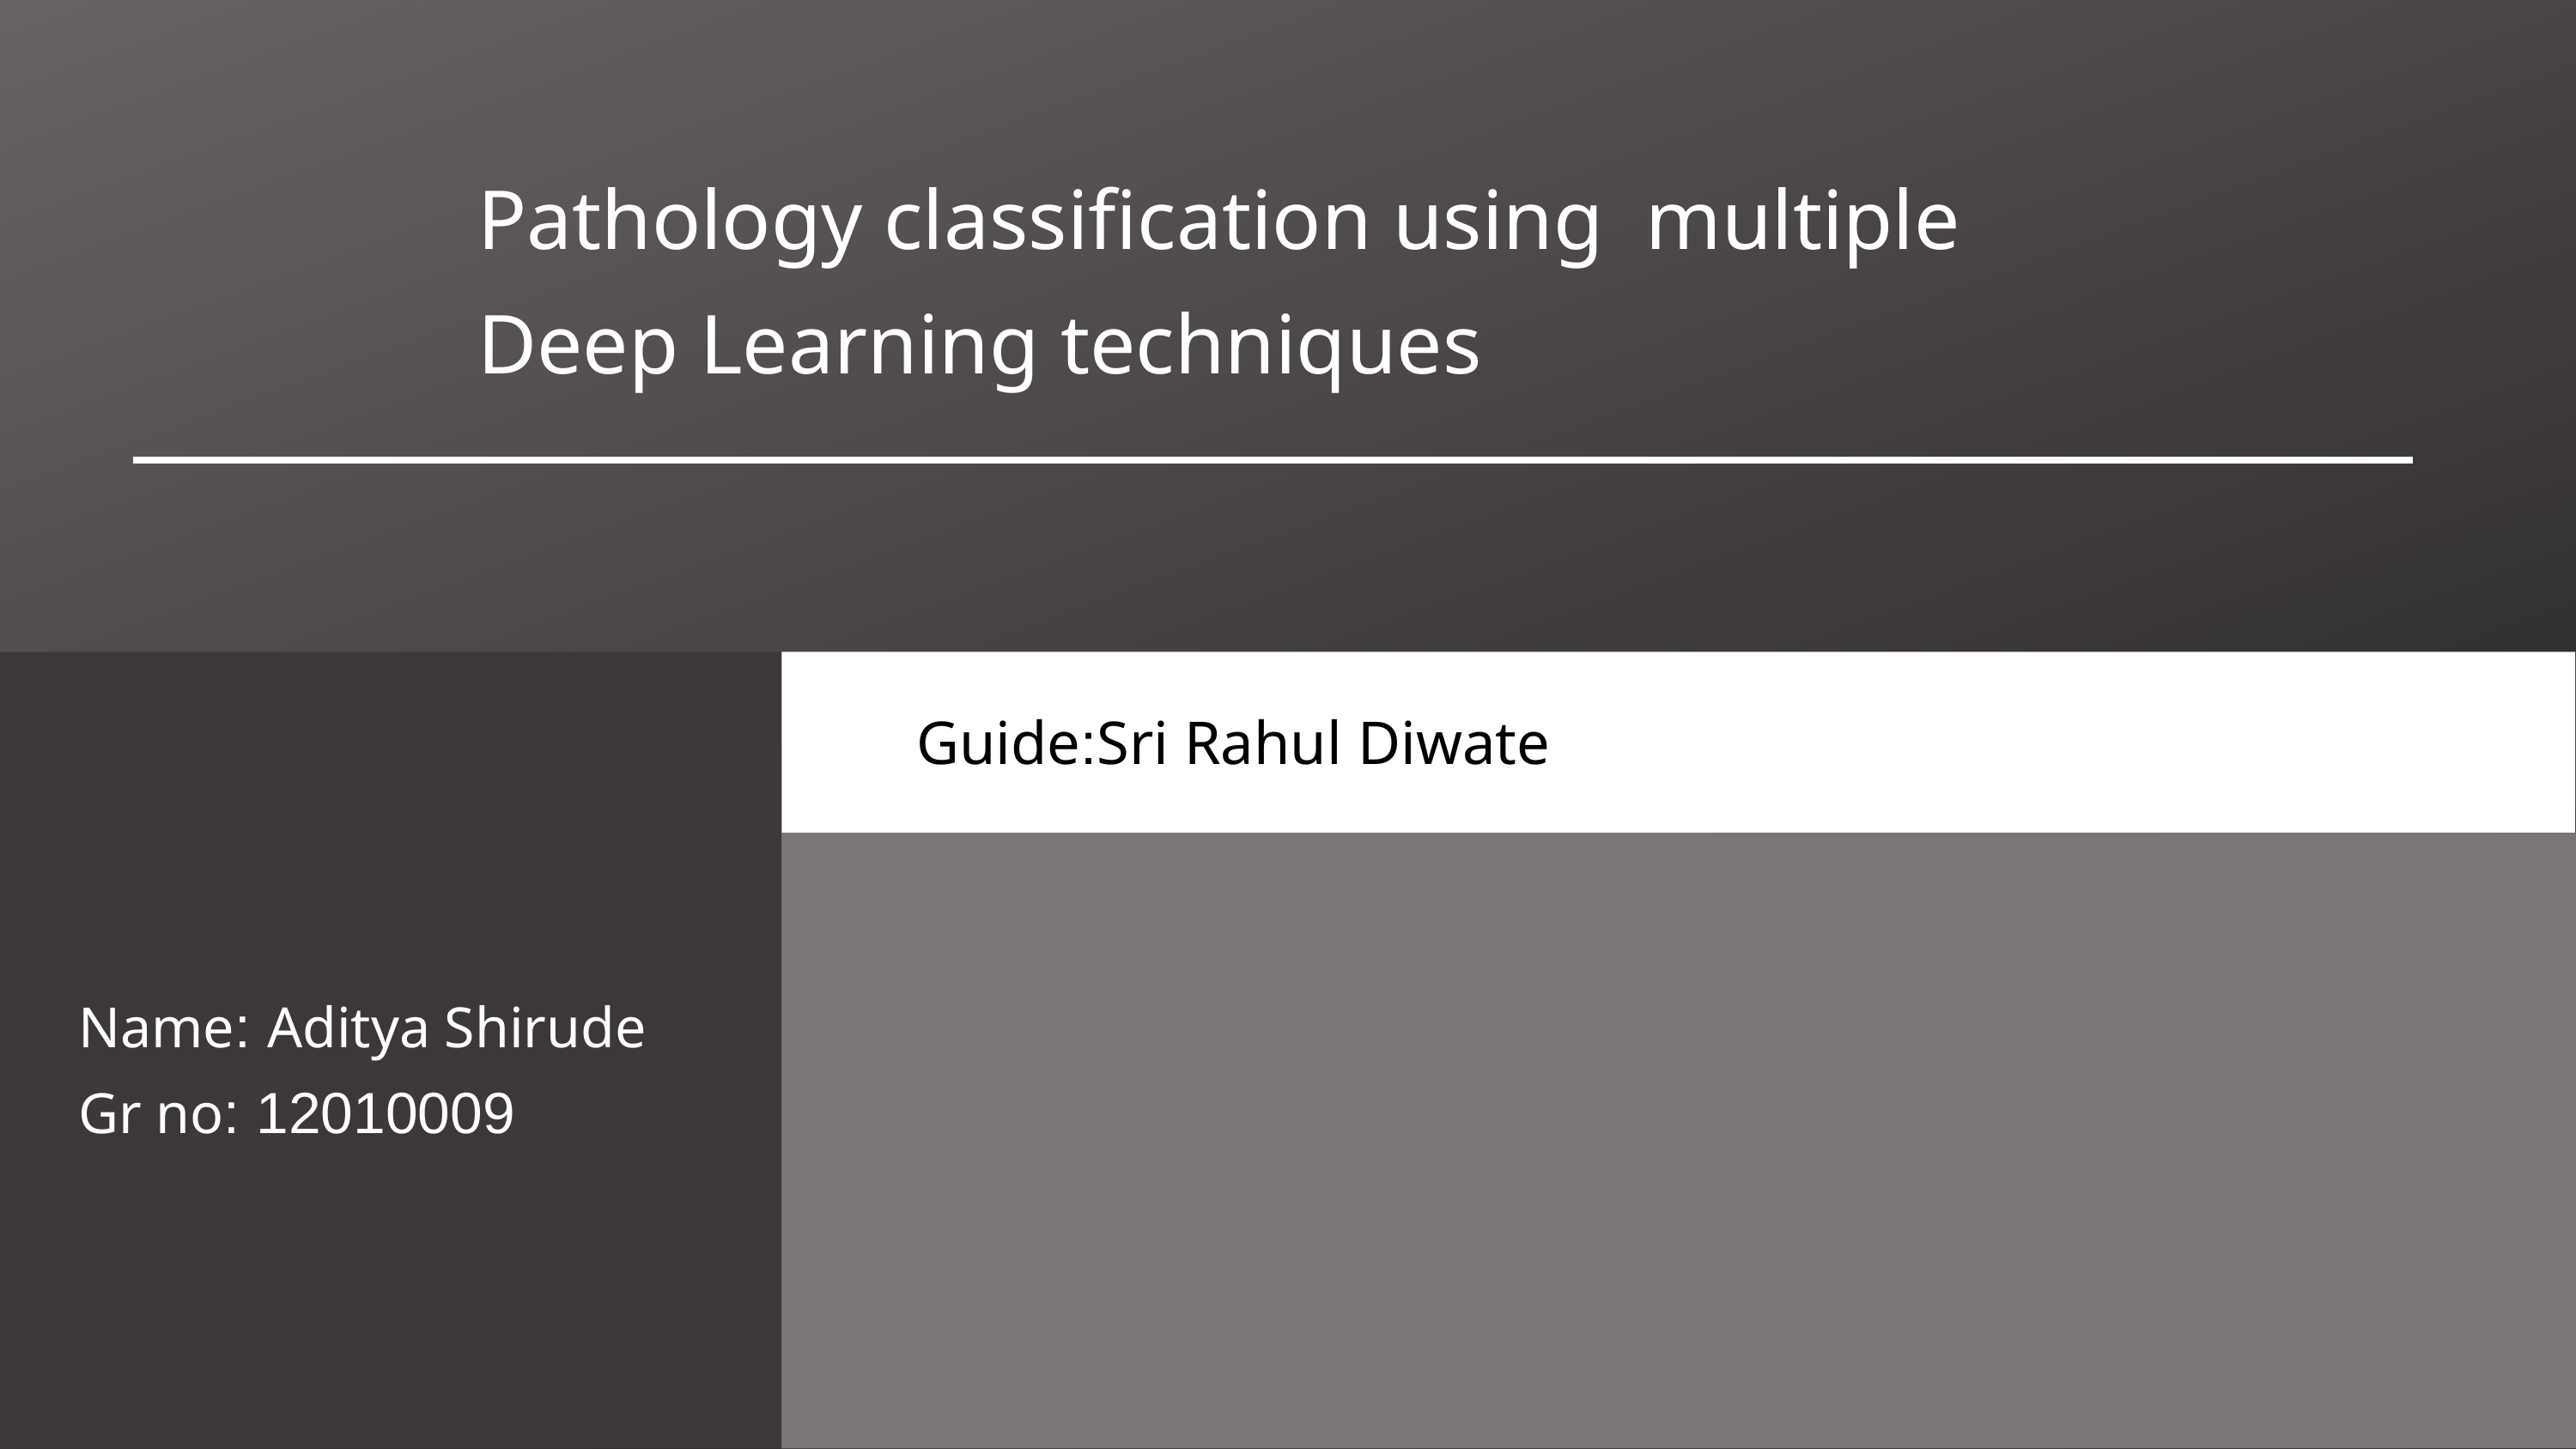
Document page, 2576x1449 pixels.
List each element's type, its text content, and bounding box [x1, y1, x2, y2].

title Pathology classification using multiple Deep Learning techniques [476, 139, 2100, 390]
picture [0, 0, 2576, 459]
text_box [0, 459, 2576, 1449]
